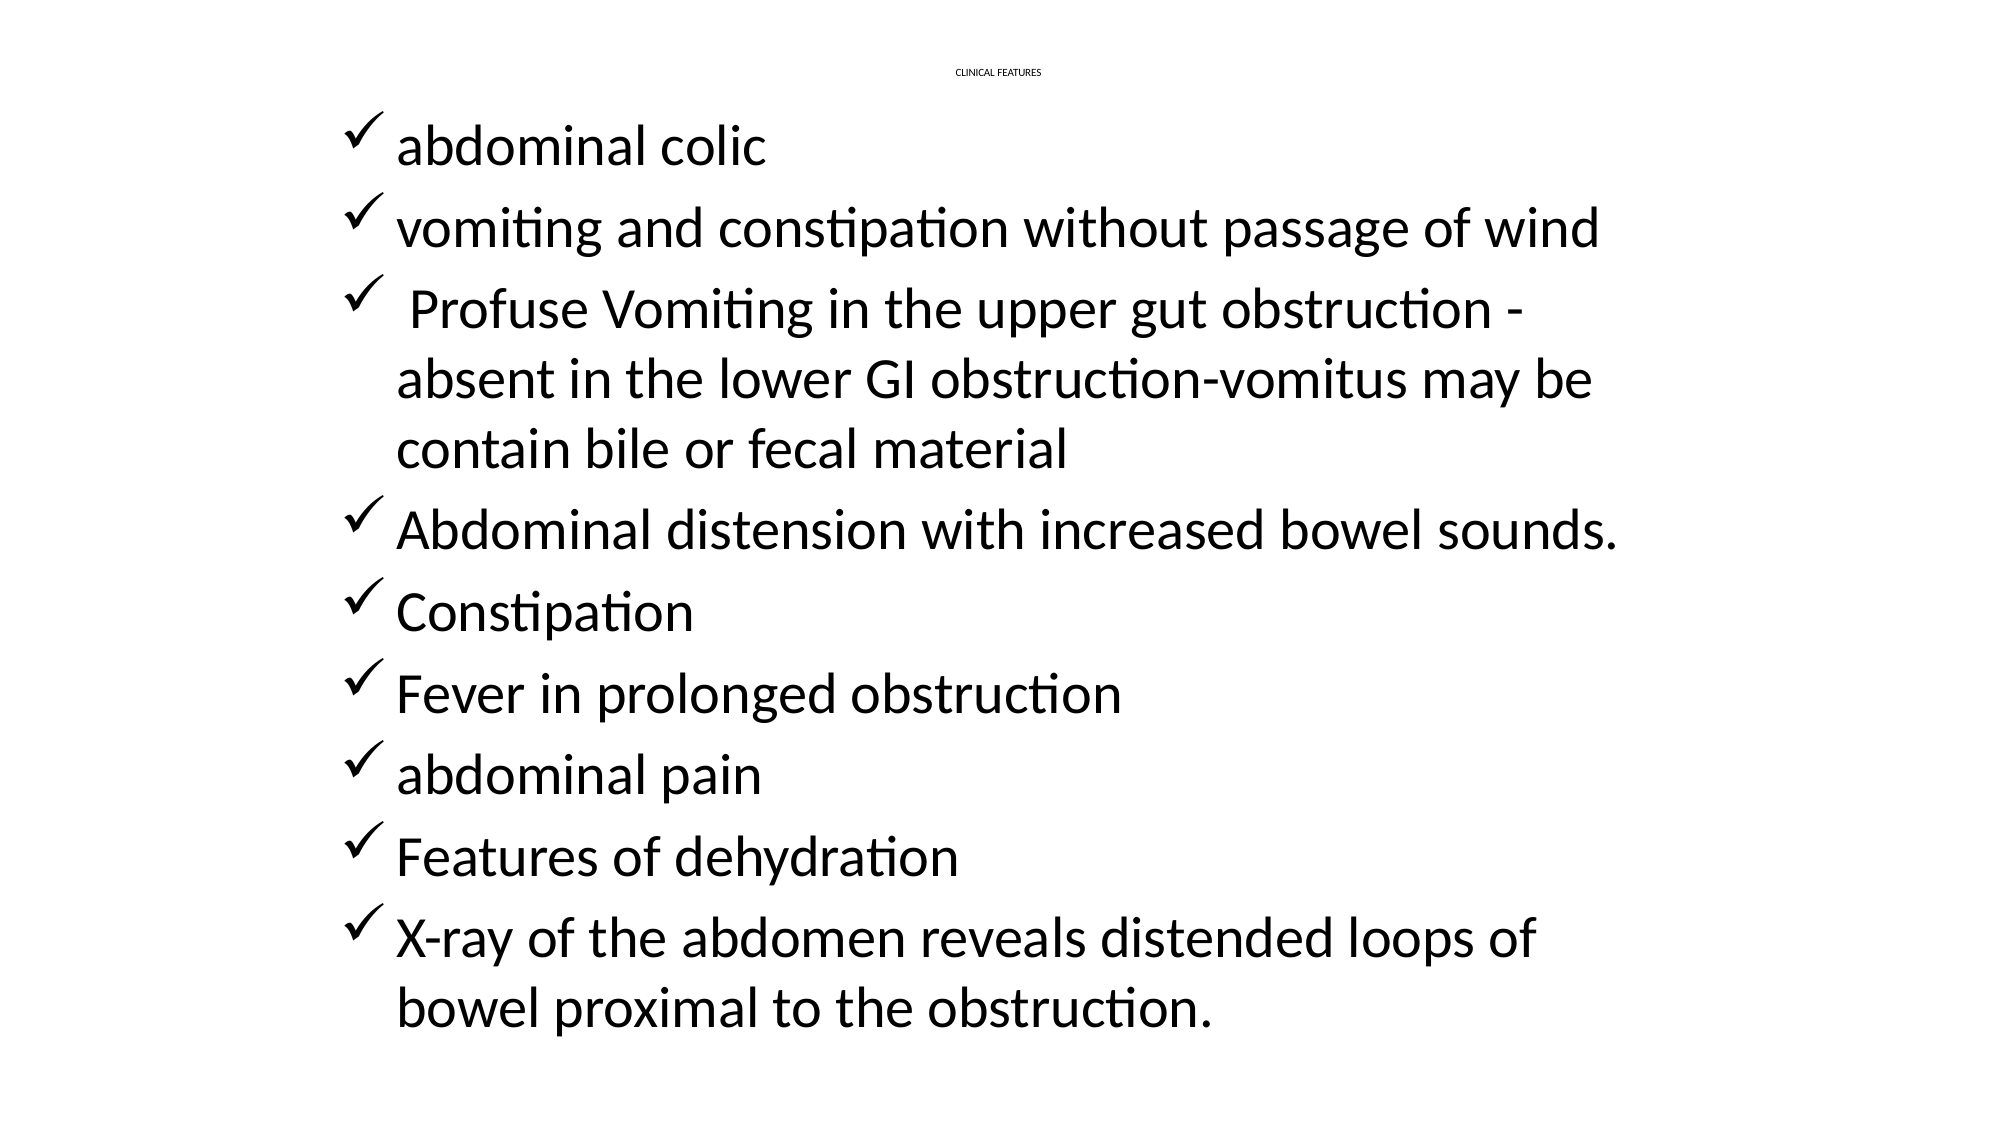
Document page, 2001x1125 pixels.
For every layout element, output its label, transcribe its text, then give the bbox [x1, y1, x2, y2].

list abdominal colic vomiting and constipation without passage of wind Profuse Vomiting in the upper gut obstruction -absent in the lower GI obstruction-vomitus may be contain bile or fecal material Abdominal distension with increased bowel sounds. Constipation Fever in prolonged obstruction abdominal pain Features of dehydration X-ray of the abdomen reveals distended loops of bowel proximal to the obstruction. [324, 99, 1675, 1075]
title CLINICAL FEATURES [324, 45, 1675, 99]
